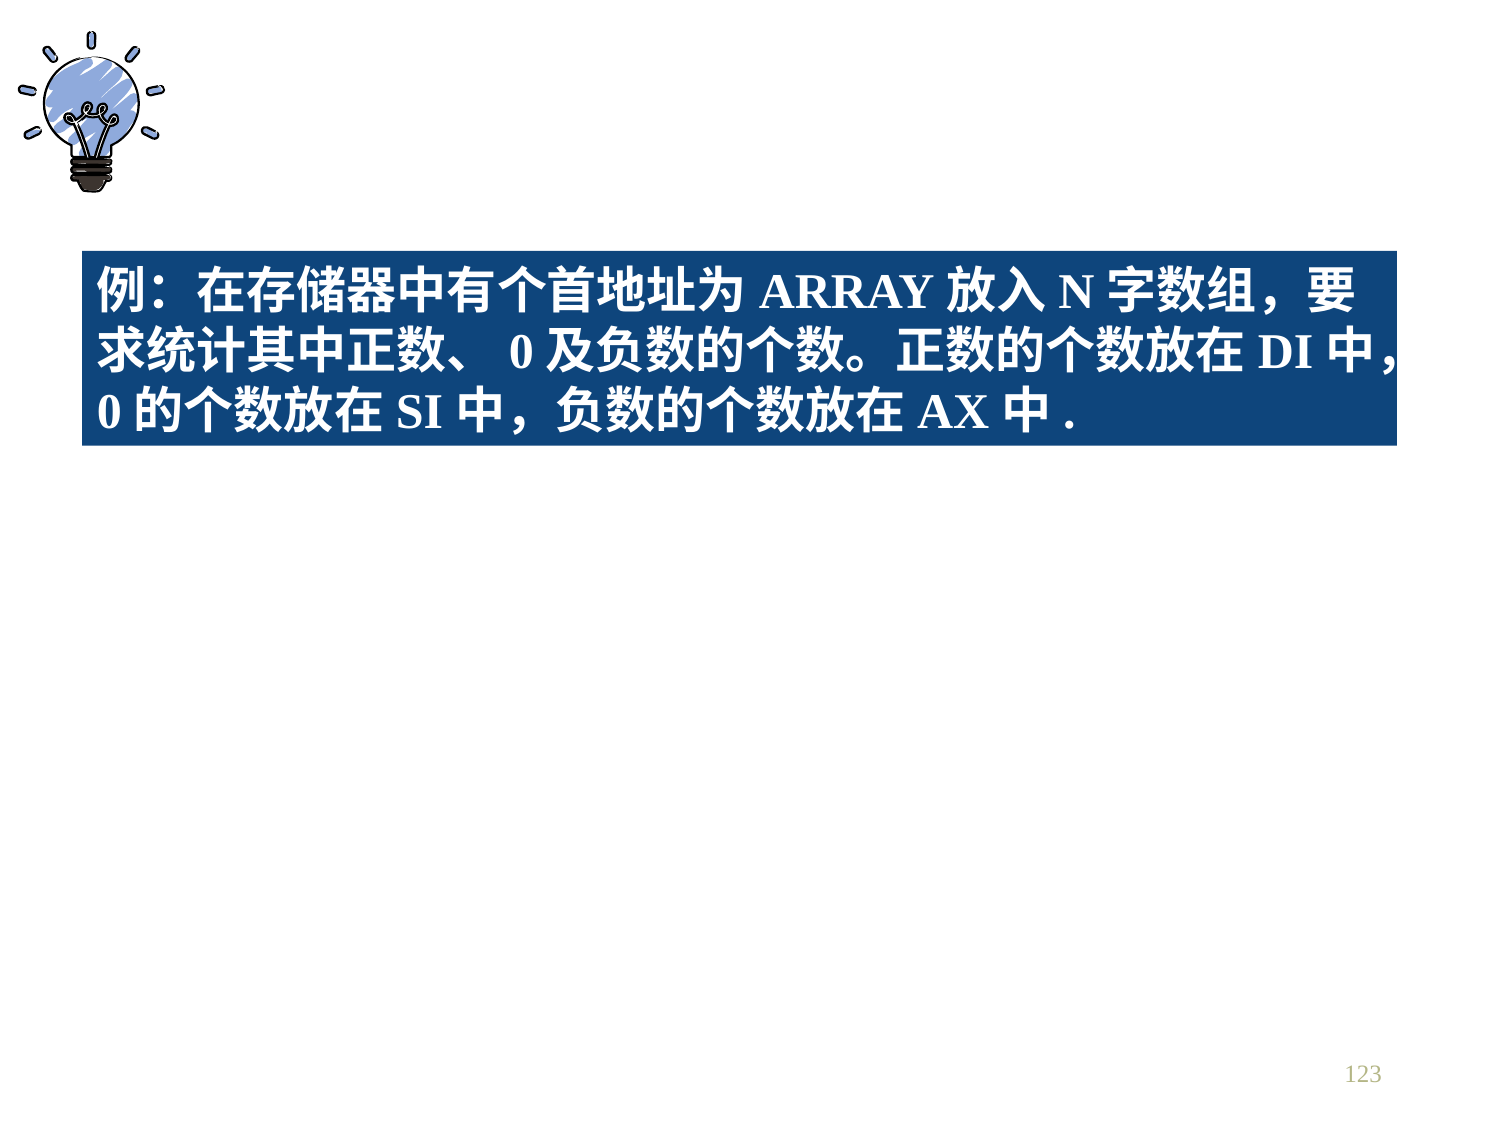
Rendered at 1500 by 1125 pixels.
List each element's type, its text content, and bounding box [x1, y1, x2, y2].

text_box 例：在存储器中有个首地址为ARRAY放入N字数组，要求统计其中正数、0及负数的个数。正数的个数放在DI中，0的个数放在SI中，负数的个数放在AX中. [82, 250, 1397, 446]
slide_number 123 [1059, 1042, 1397, 1103]
